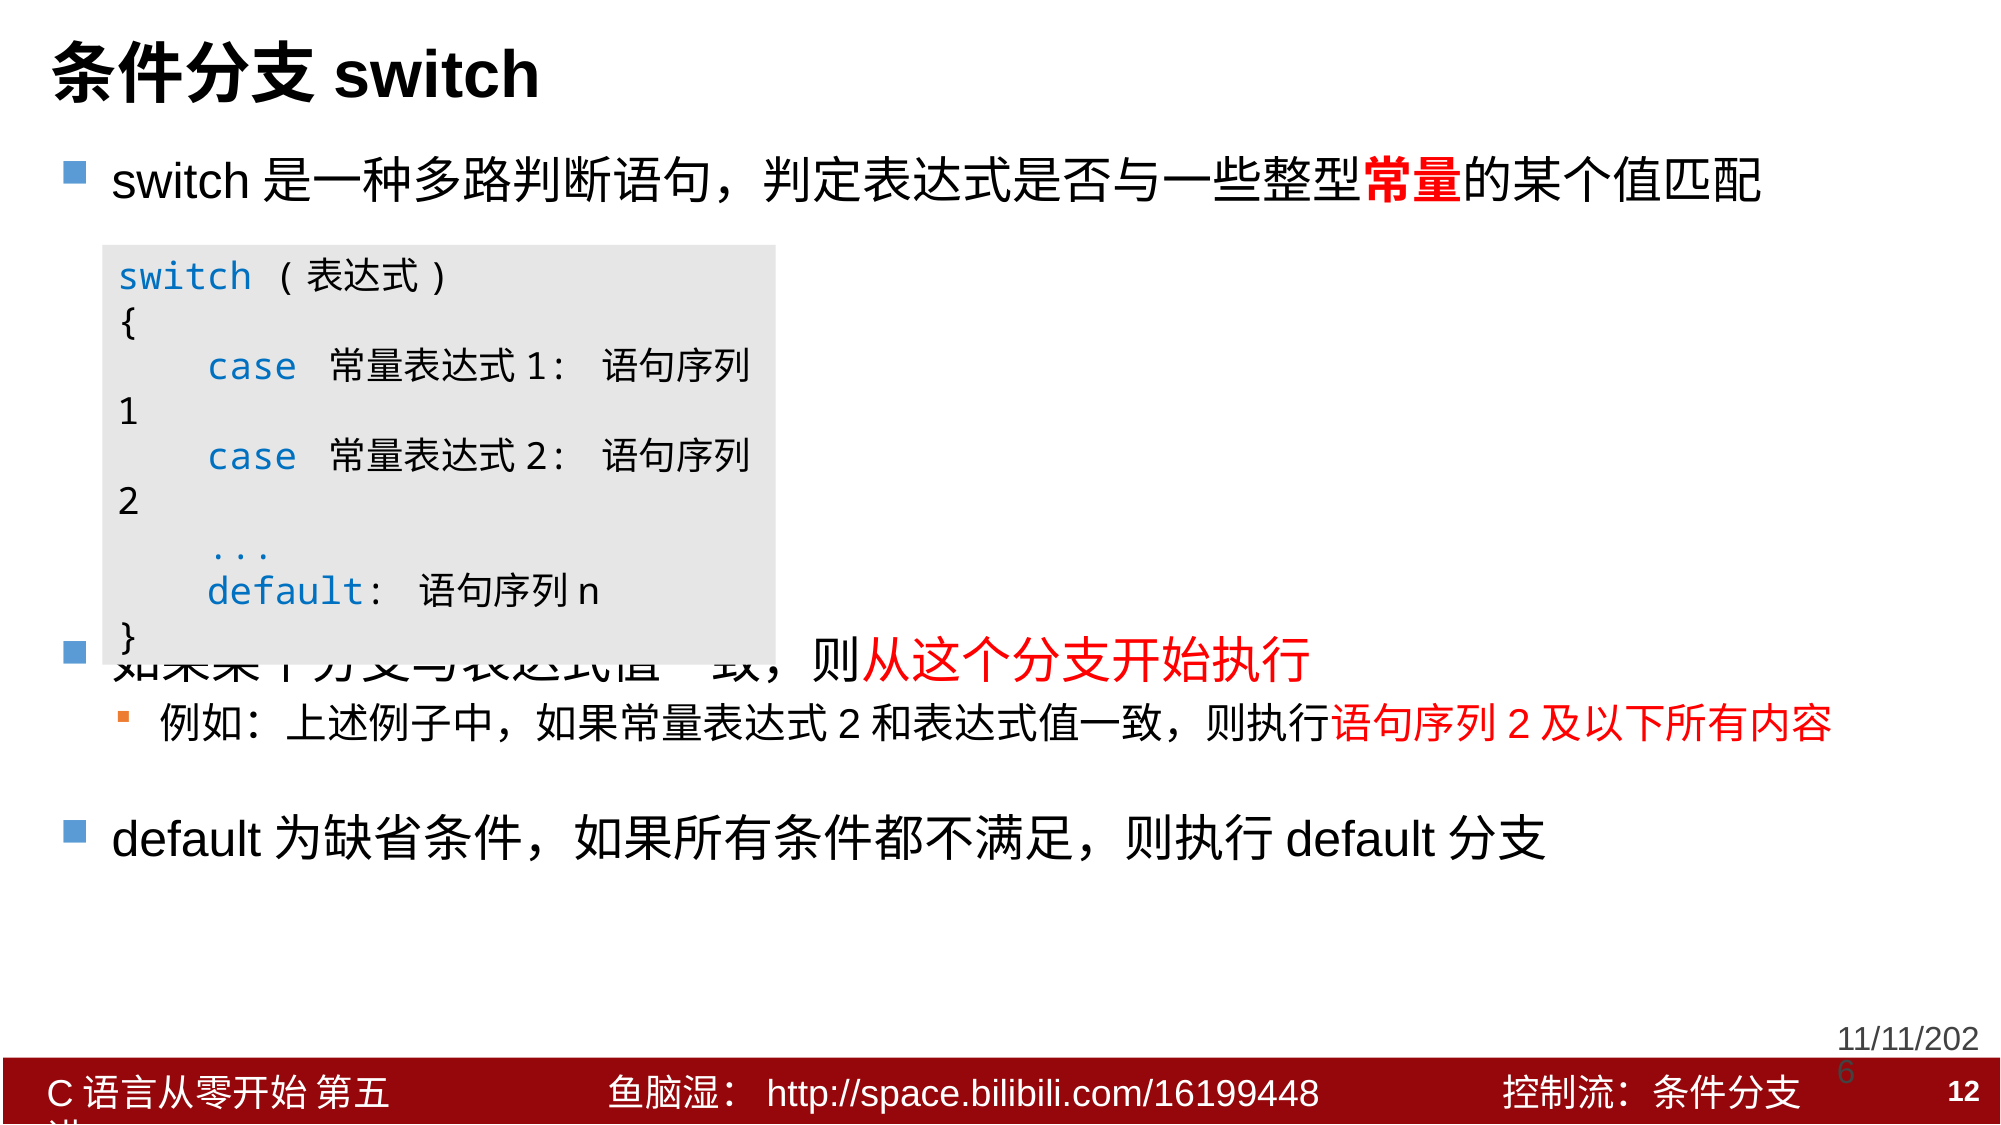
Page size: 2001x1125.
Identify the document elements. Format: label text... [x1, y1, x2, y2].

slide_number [1818, 1021, 1997, 1057]
title 条件分支switch [35, 24, 1945, 116]
slide_number 12 [1834, 1062, 1996, 1108]
list switch是一种多路判断语句，判定表达式是否与一些整型常量的某个值匹配 如果某个分支与表达式值一致，则从这个分支开始执行 例如：上述例子中，如果常量表达式2和表达式值一致，则执行语句序列2及以下所有内容 default为缺省条件，如果所有条件都不满足，则执行default分支 [30, 133, 1945, 1024]
text_box switch (表达式) { case 常量表达式1: 语句序列1 case 常量表达式2: 语句序列2 ... default: 语句序列n } [102, 244, 776, 665]
